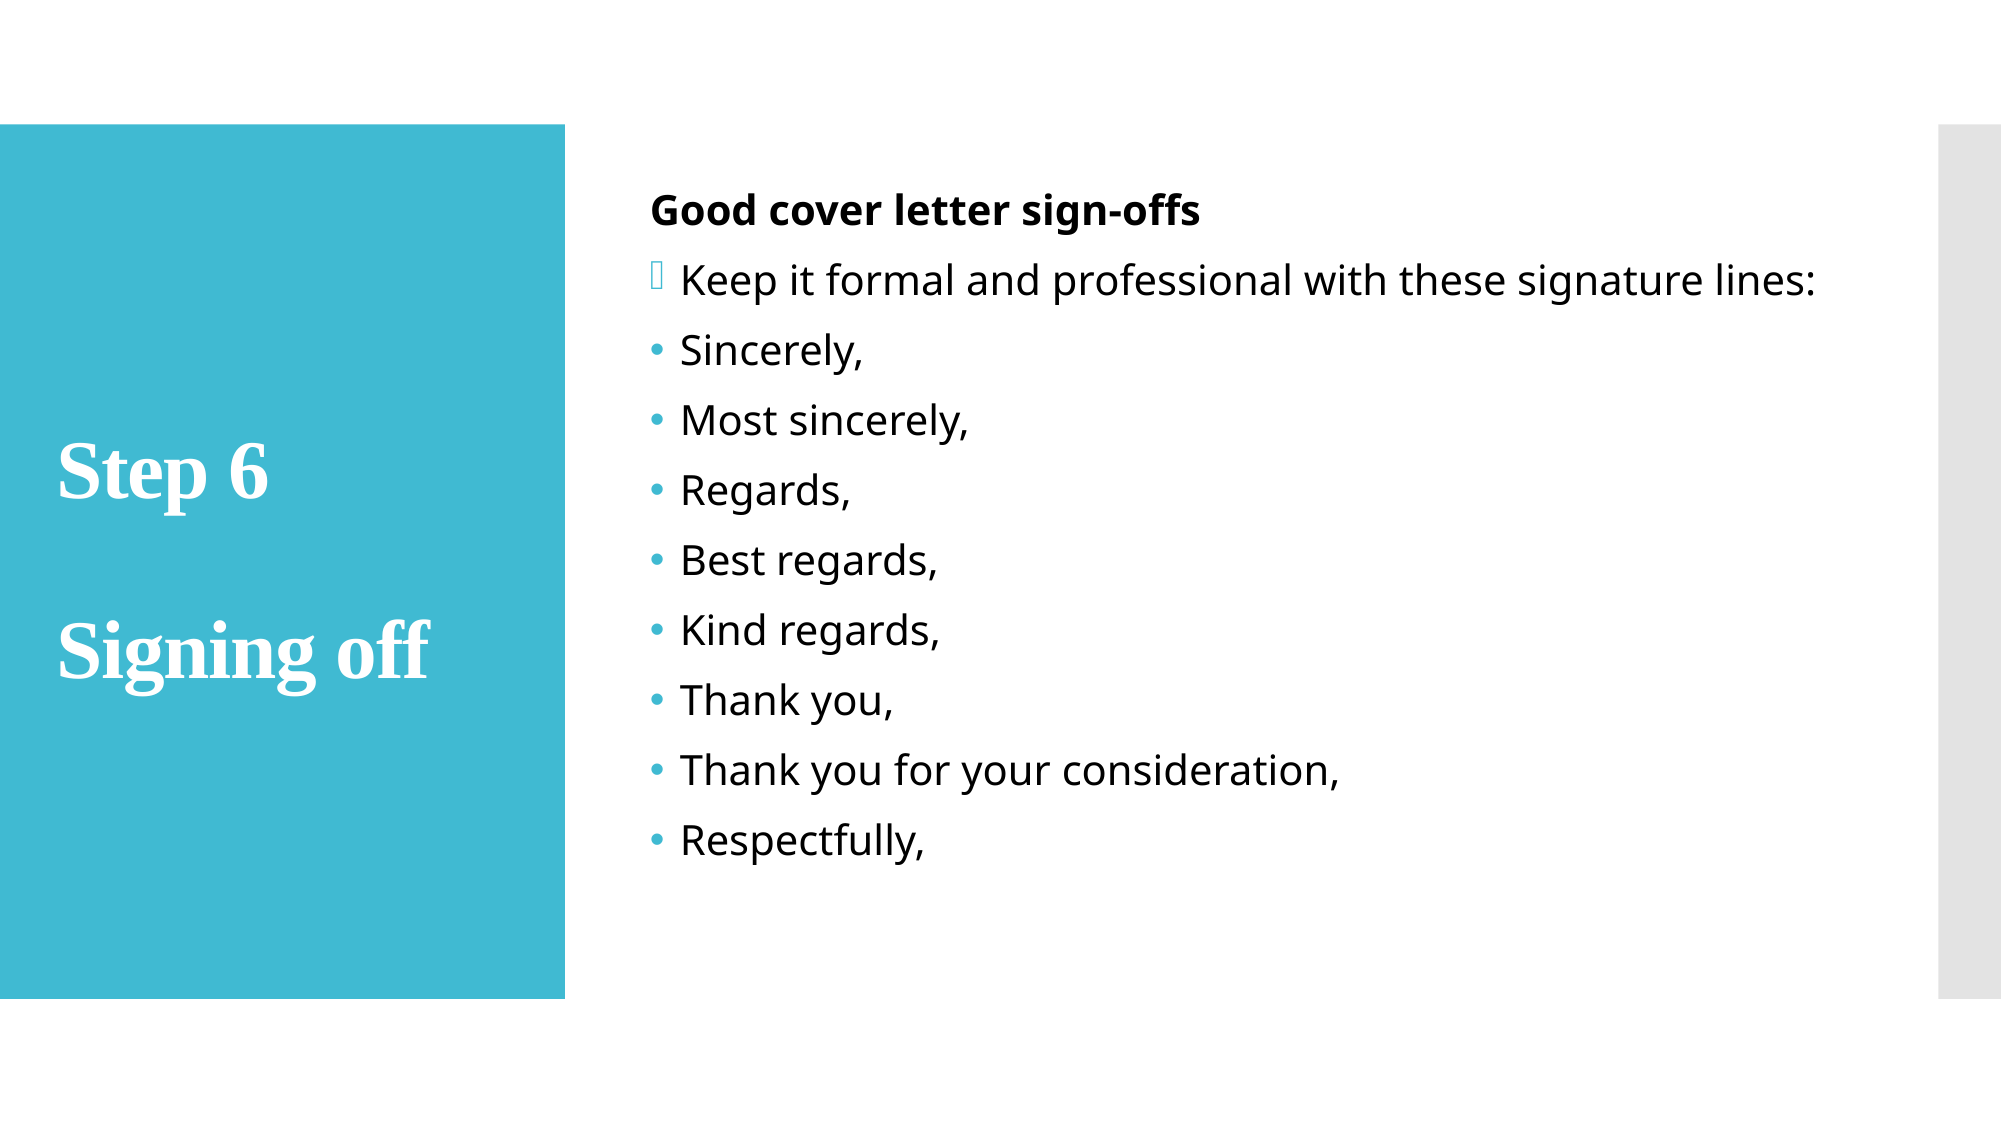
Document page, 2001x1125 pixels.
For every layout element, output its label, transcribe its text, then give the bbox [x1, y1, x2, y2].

list Good cover letter sign-offs Keep it formal and professional with these signature lines: Sincerely, Most sincerely, Regards, Best regards, Kind regards, Thank you, Thank you for your consideration, Respectfully, [634, 141, 1835, 982]
title Step 6 Signing off [41, 184, 525, 940]
